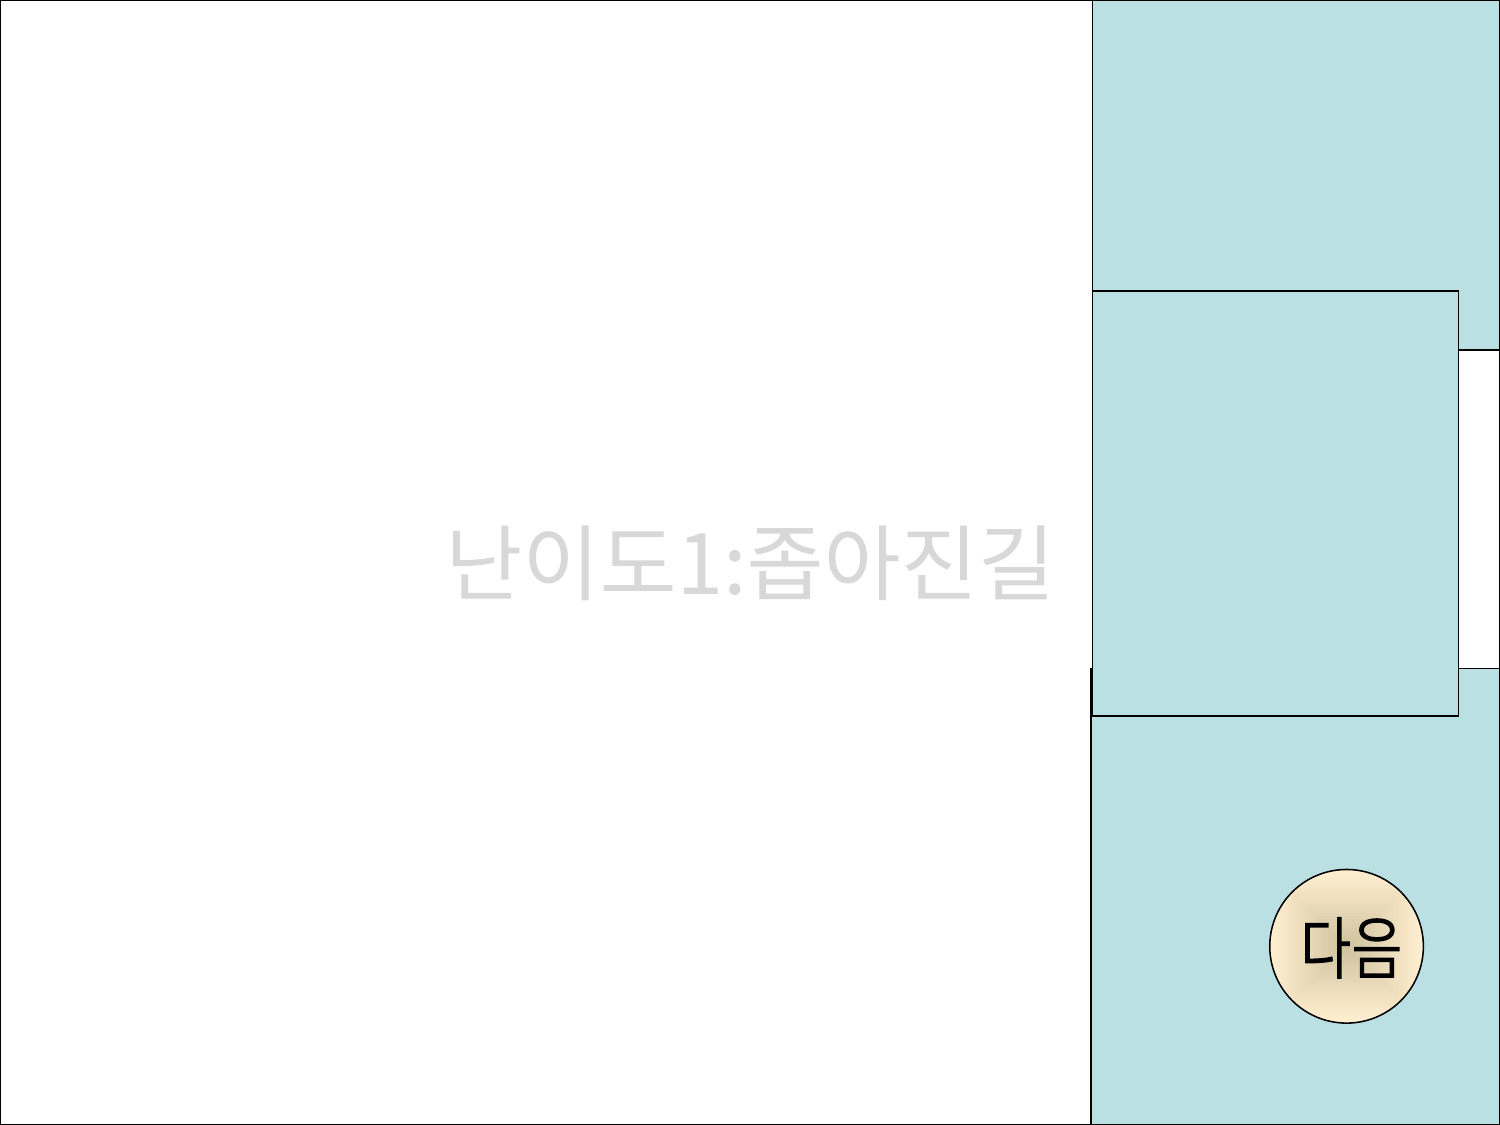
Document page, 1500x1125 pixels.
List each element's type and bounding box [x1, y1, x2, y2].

text_box [1092, 290, 1459, 717]
text_box [1459, 350, 1500, 668]
text_box [1091, 668, 1500, 1125]
text_box [1269, 869, 1424, 1024]
text_box [0, 0, 1092, 1125]
text_box [1092, 0, 1500, 350]
